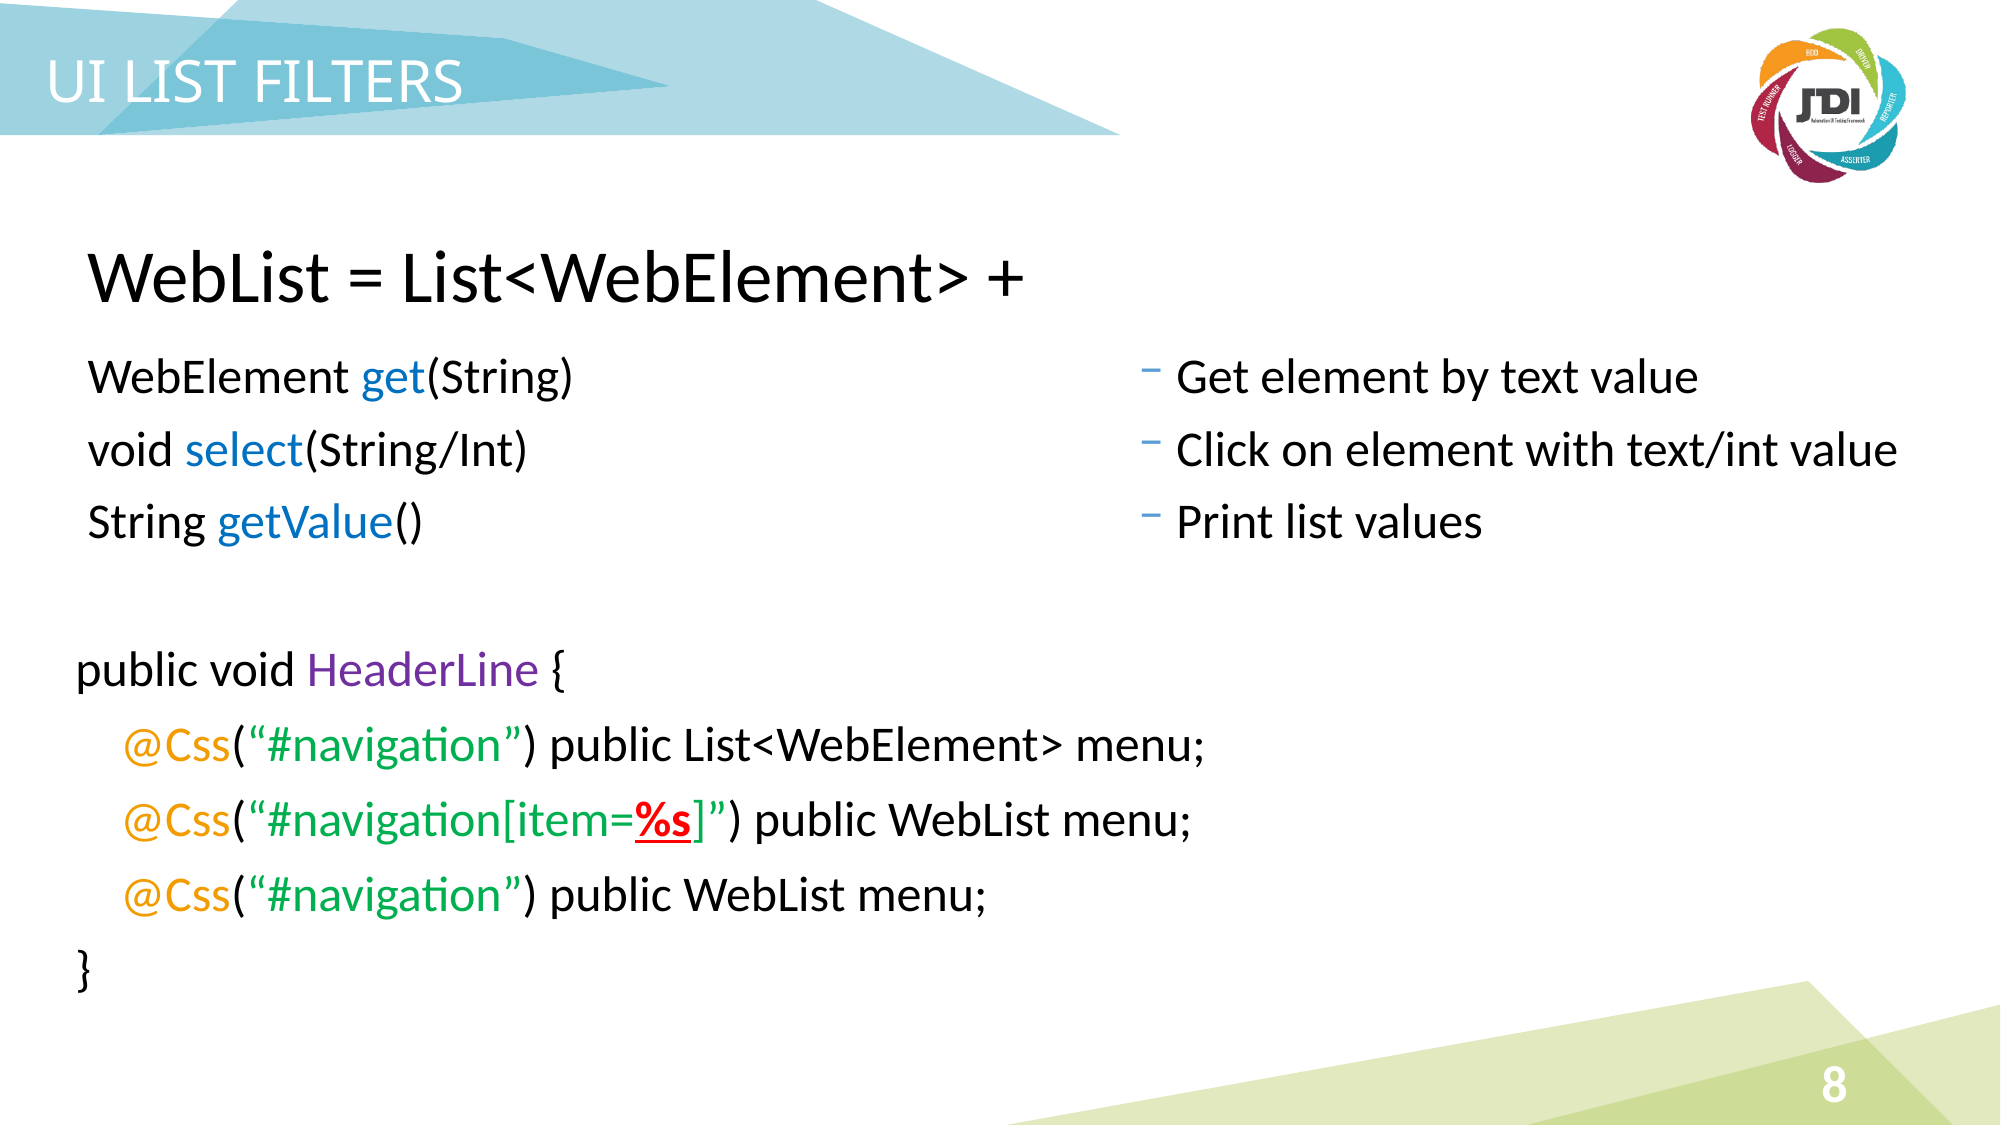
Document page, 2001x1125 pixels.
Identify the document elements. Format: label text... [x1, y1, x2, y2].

picture [1750, 158, 1906, 183]
text_box WebElement get(String) void select(String/Int) String getValue() [72, 336, 1124, 582]
text_box Get element by text value Click on element with text/int value Print list values [1124, 336, 1984, 582]
text_box WebList = List<WebElement> + [72, 230, 1044, 336]
list public void HeaderLine { @Css(“#navigation”) public List<WebElement> menu; @Css(“#navigation[item=%s]”) public WebList menu; @Css(“#navigation”) public WebList menu; } [60, 636, 1254, 977]
slide_number 8 [1412, 1042, 1863, 1103]
list UI LIST FILTERS [30, 36, 2000, 158]
picture [1750, 28, 1906, 36]
